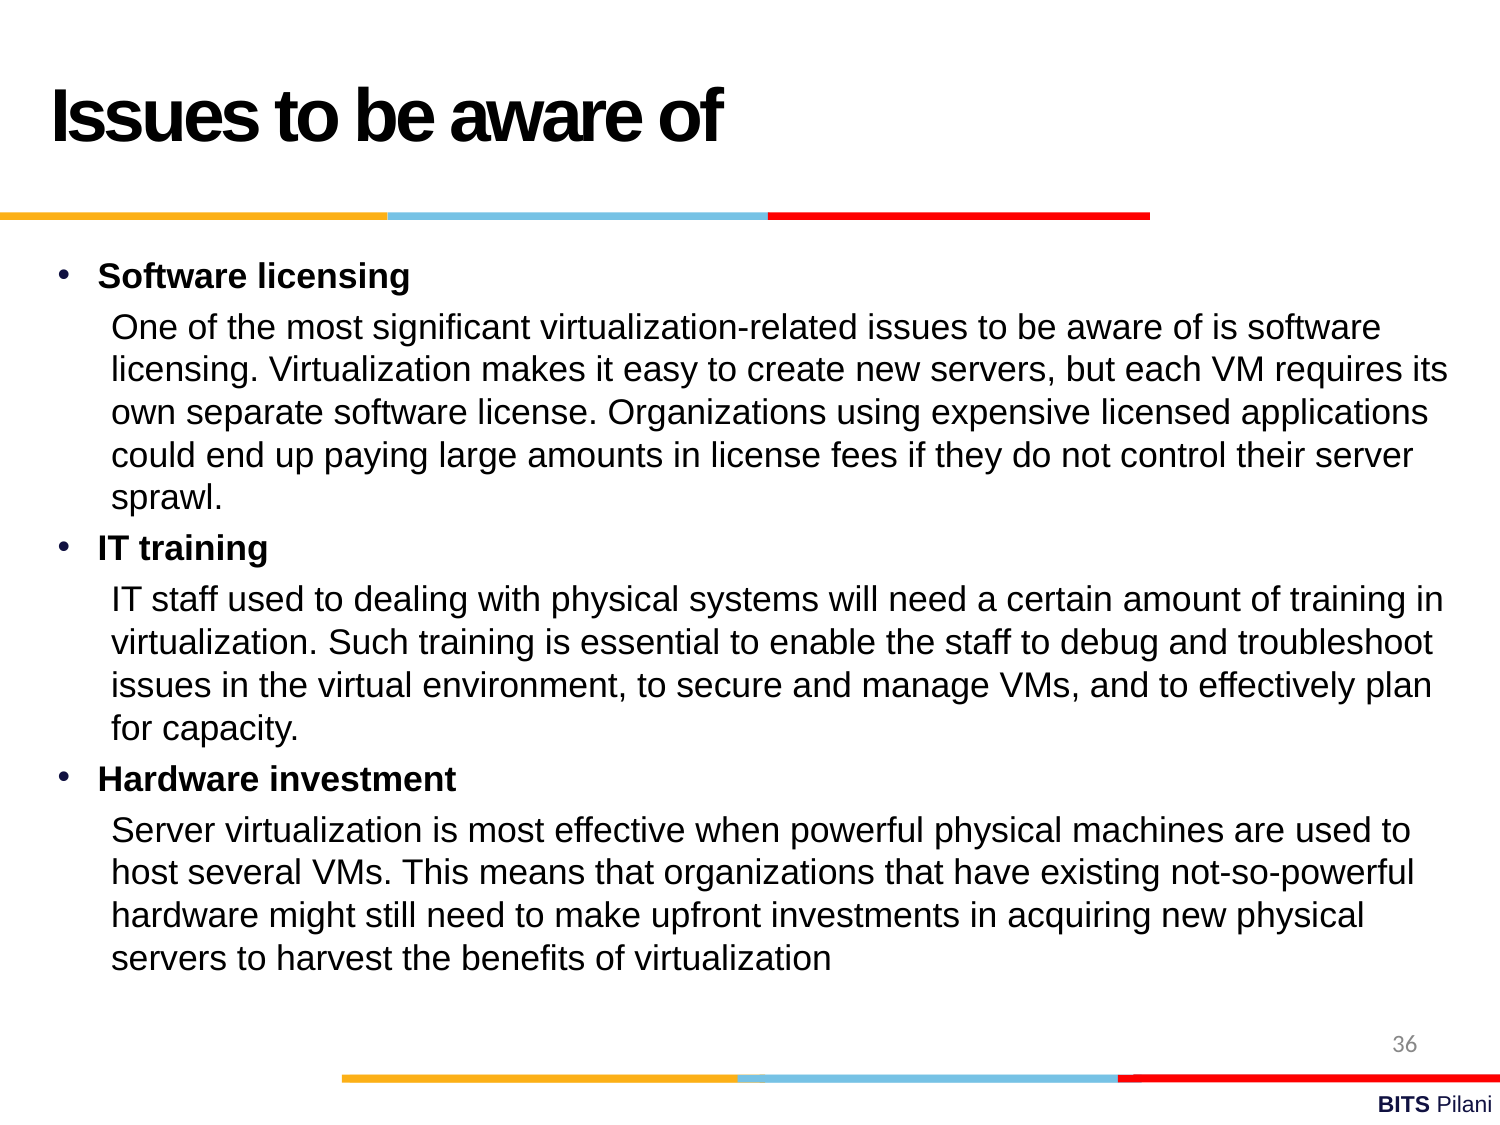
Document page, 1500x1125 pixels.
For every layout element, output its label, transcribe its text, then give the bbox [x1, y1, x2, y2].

list Software licensing One of the most significant virtualization-related issues to be aware of is software licensing. Virtualization makes it easy to create new servers, but each VM requires its own separate software license. Organizations using expensive licensed applications could end up paying large amounts in license fees if they do not control their server sprawl. IT training IT staff used to dealing with physical systems will need a certain amount of training in virtualization. Such training is essential to enable the staff to debug and troubleshoot issues in the virtual environment, to secure and manage VMs, and to effectively plan for capacity. Hardware investment Server virtualization is most effective when powerful physical machines are used to host several VMs. This means that organizations that have existing not-so-powerful hardware might still need to make upfront investments in acquiring new physical servers to harvest the benefits of virtualization [49, 244, 1463, 988]
slide_number 16 [1074, 1011, 1426, 1074]
text_box Issues to be aware of [49, 24, 1088, 213]
